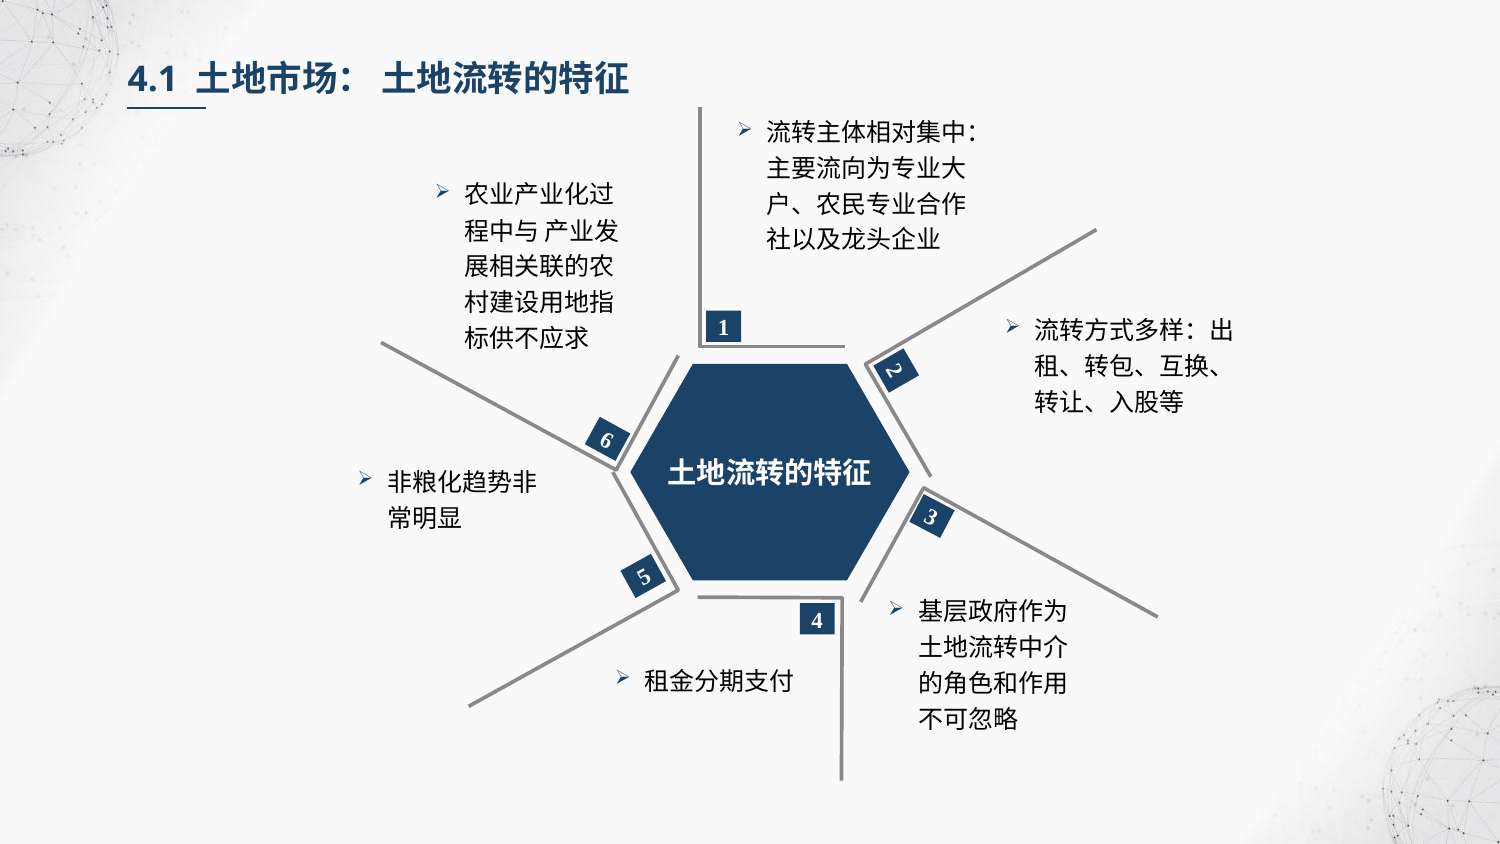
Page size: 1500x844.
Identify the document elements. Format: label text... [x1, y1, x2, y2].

text_box [697, 597, 843, 781]
text_box 5 [620, 553, 667, 599]
text_box 基层政府作为土地流转中介的角色和作用不可忽略 [874, 582, 1107, 781]
text_box 非粮化趋势非常明显 [343, 453, 577, 651]
picture [0, 0, 1500, 844]
text_box [1107, 588, 1158, 618]
text_box [865, 229, 1097, 477]
text_box 1 [706, 310, 742, 342]
text_box 6 [584, 416, 631, 461]
text_box [860, 487, 1095, 603]
text_box 租金分期支付 [601, 652, 834, 739]
text_box [381, 342, 679, 471]
text_box [699, 106, 846, 347]
text_box 流转主体相对集中：主要流向为专业大户、农民专业合作社以及龙头企业 [723, 103, 982, 302]
text_box 3 [909, 494, 955, 538]
text_box 农业产业化过程中与 产业发展相关联的农村建设用地指标供不应求 [420, 166, 654, 364]
text_box 4 [799, 603, 835, 635]
text_box 4.1 土地市场： 土地流转的特征 [116, 50, 741, 105]
text_box [577, 472, 679, 647]
text_box 流转方式多样：出租、转包、互换、转让、入股等 [990, 301, 1250, 500]
text_box [468, 651, 569, 707]
text_box 土地流转的特征 [630, 363, 910, 581]
text_box 2 [873, 348, 920, 393]
